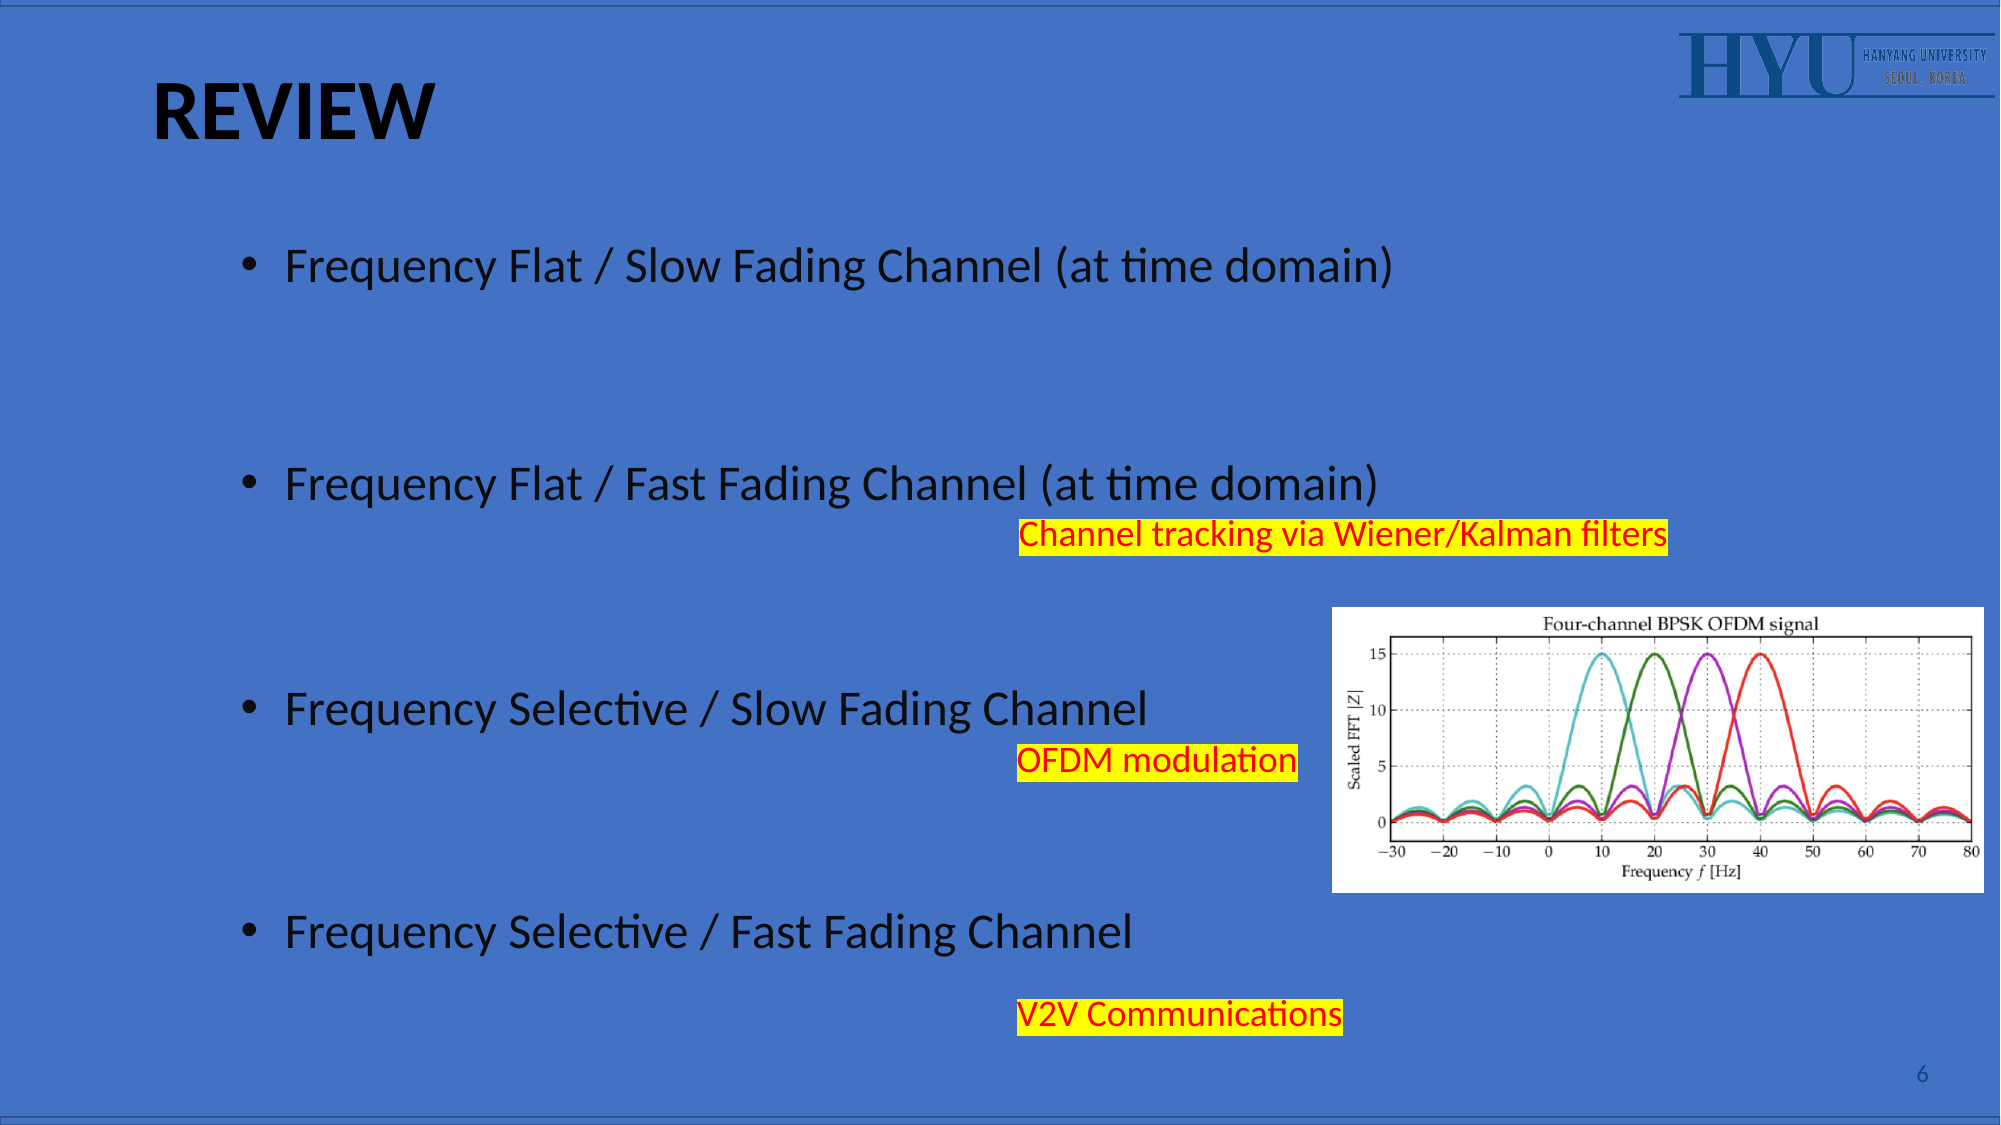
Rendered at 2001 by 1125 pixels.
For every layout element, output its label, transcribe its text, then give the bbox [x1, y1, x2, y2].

text_box Channel tracking via Wiener/Kalman filters [1003, 501, 1684, 562]
slide_number 6 [1494, 1042, 1944, 1103]
picture [1332, 607, 1984, 893]
picture [1679, 33, 1995, 98]
text_box V2V Communications [1002, 982, 1358, 1042]
title Review [137, 57, 1863, 167]
text_box OFDM modulation [1001, 727, 1313, 787]
